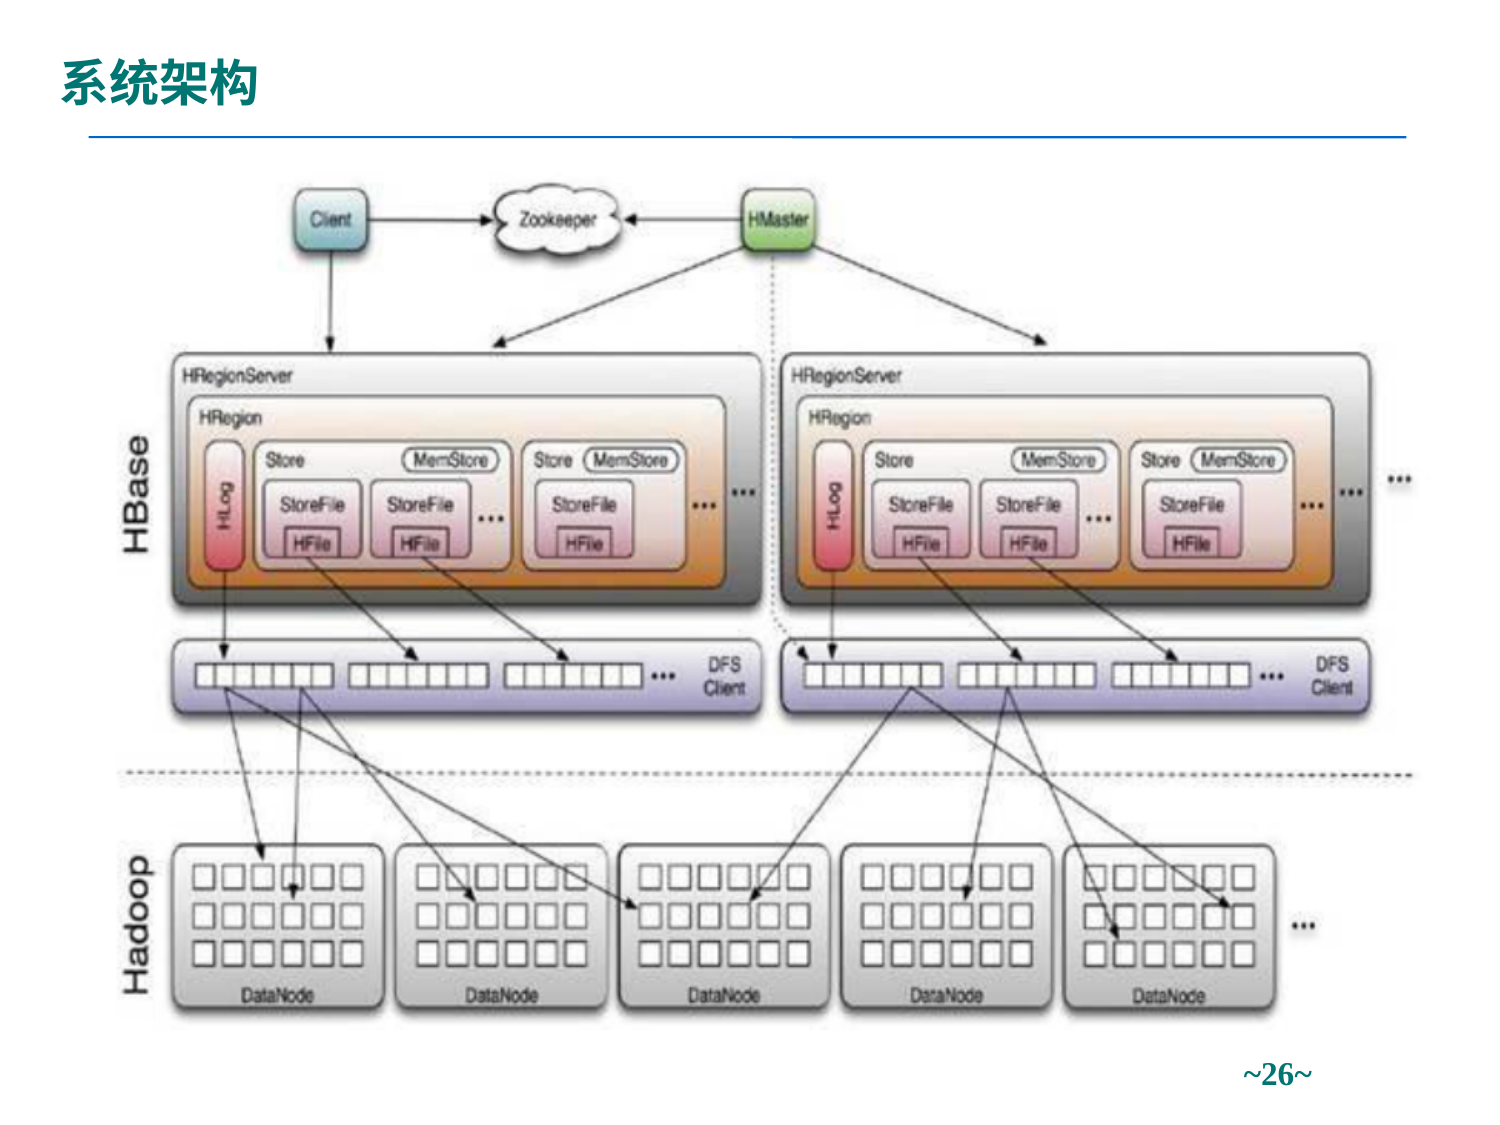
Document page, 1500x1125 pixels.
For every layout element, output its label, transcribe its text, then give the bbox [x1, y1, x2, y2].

picture [100, 172, 1435, 1035]
title 系统架构 [41, 31, 278, 126]
slide_number ~~ [1149, 1045, 1407, 1096]
